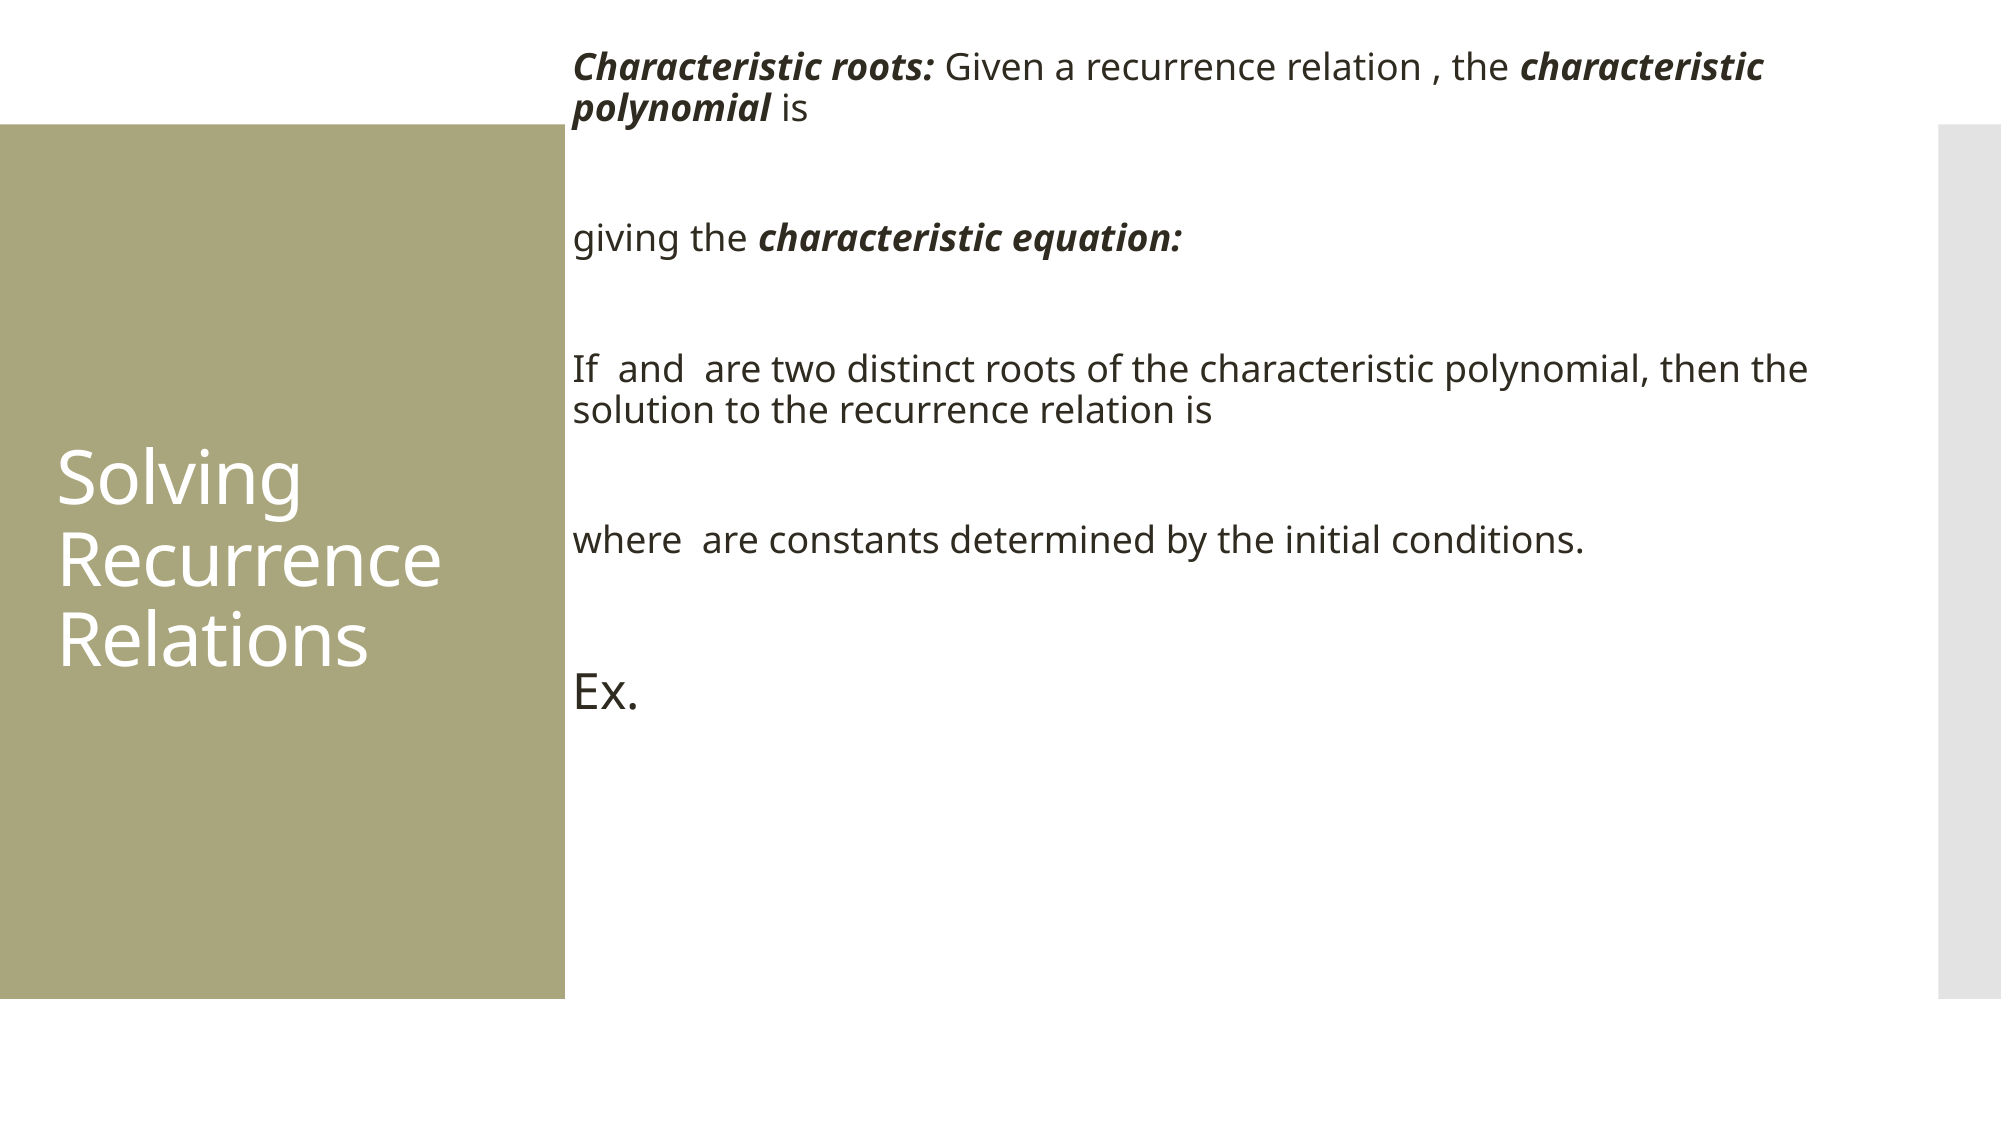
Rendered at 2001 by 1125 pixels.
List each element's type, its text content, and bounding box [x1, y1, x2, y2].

list [566, 40, 1863, 1125]
title Solving Recurrence Relations [41, 184, 525, 940]
